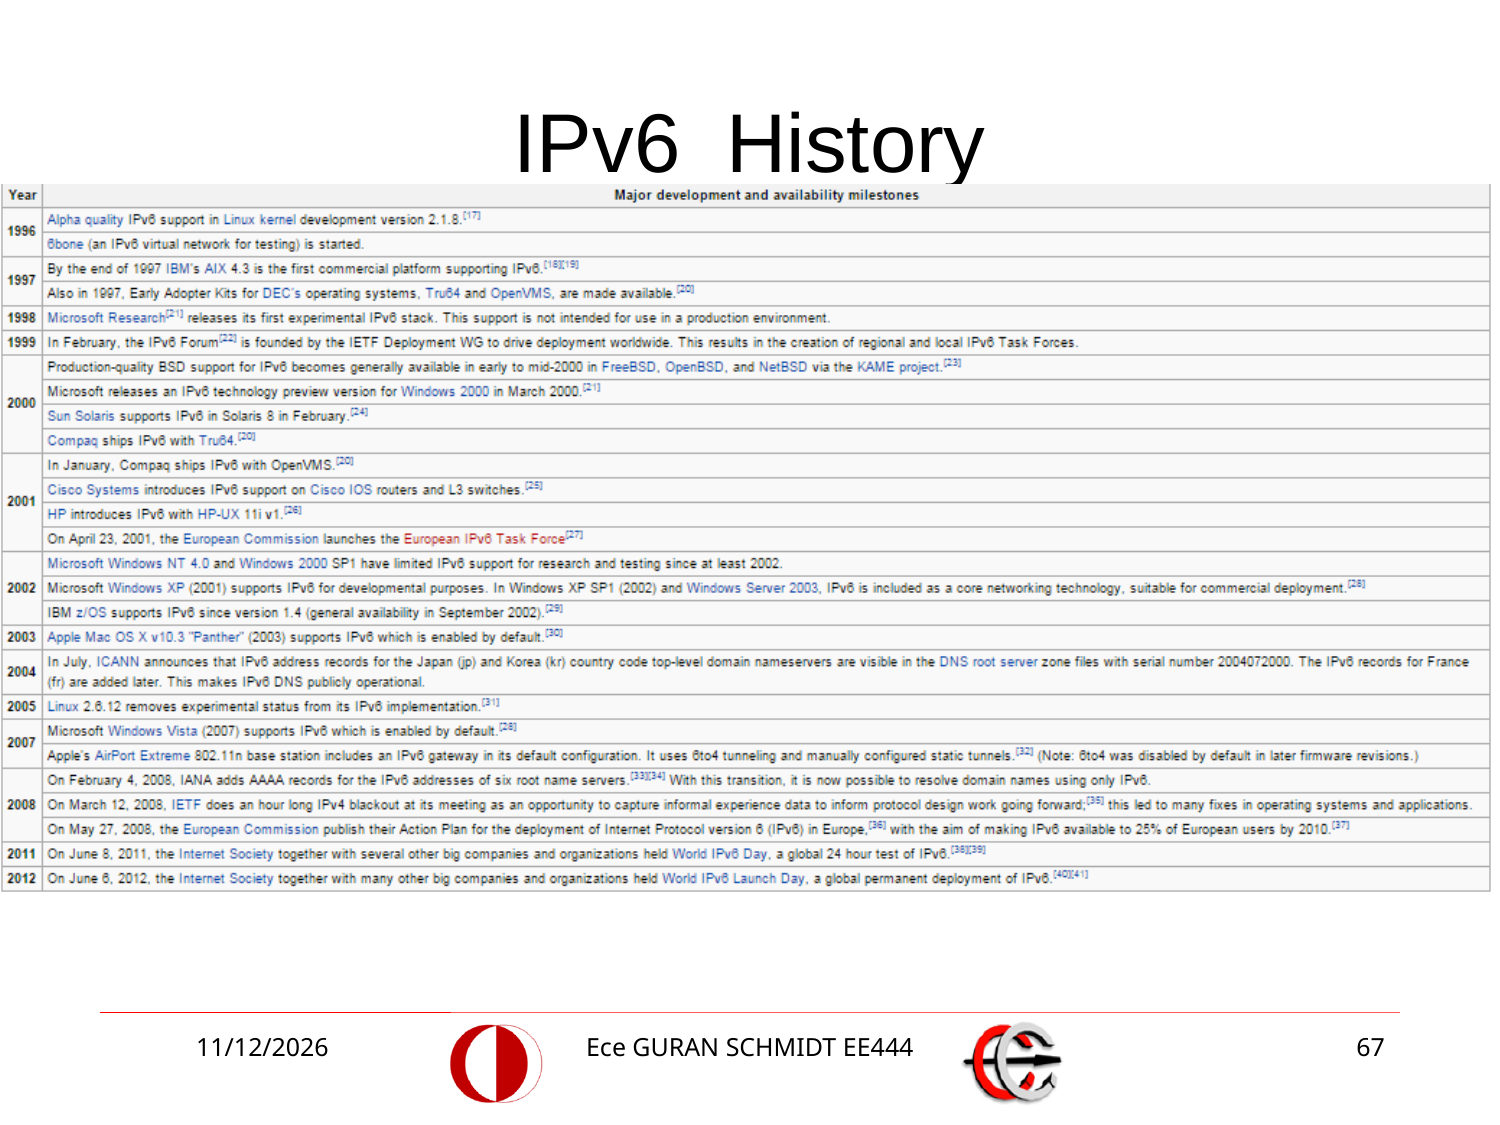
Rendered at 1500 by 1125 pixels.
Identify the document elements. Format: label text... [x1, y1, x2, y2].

title IPv6 History [75, 45, 1425, 182]
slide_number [99, 1024, 426, 1103]
slide_number 67 [1074, 1024, 1401, 1103]
picture [0, 184, 1500, 905]
footer Ece GURAN SCHMIDT EE444 [512, 1024, 988, 1103]
picture [950, 1019, 1068, 1106]
picture [448, 1023, 543, 1103]
